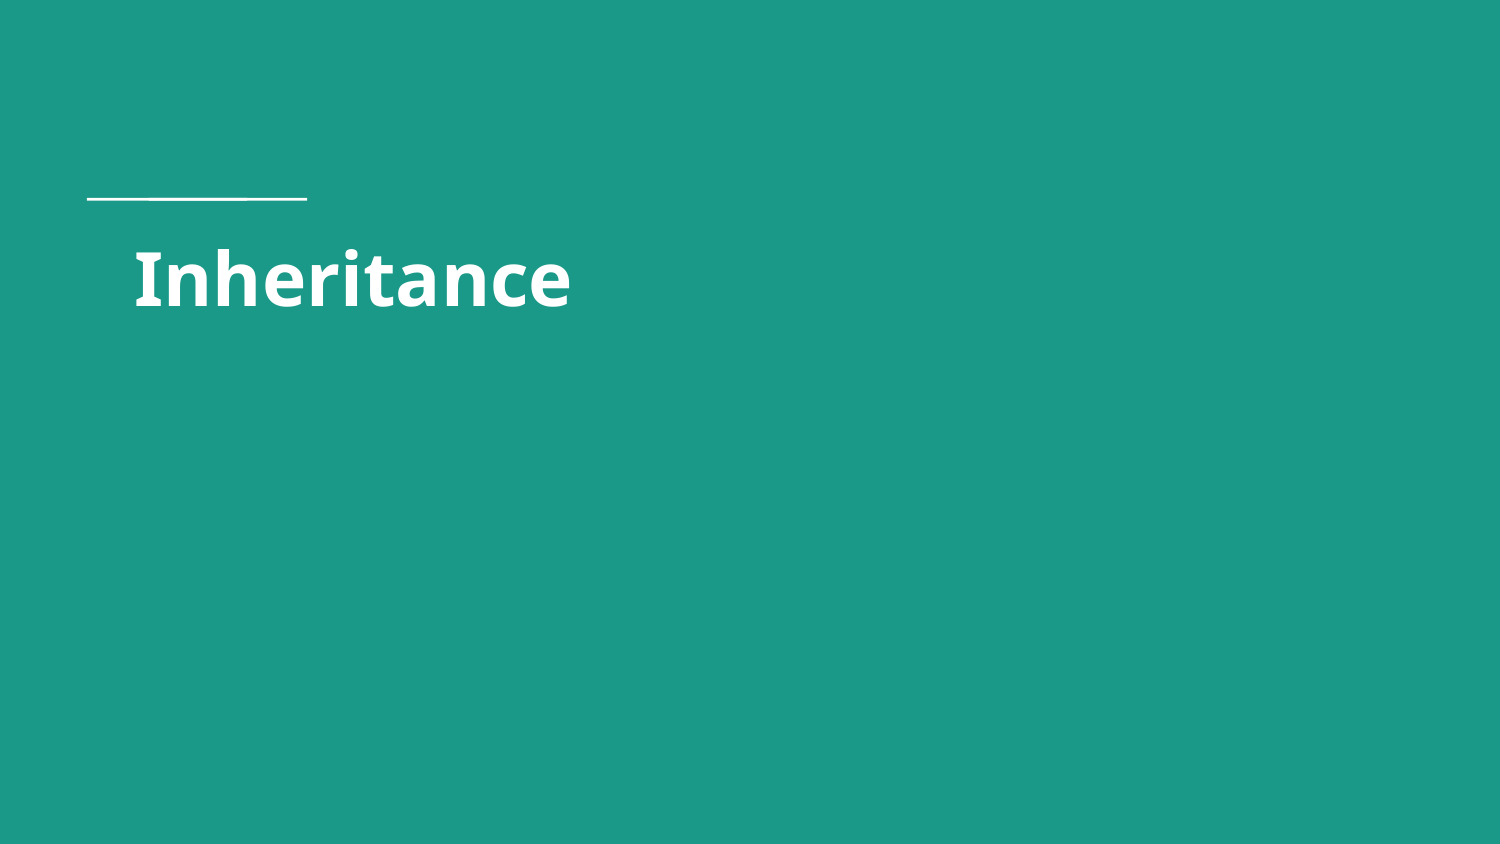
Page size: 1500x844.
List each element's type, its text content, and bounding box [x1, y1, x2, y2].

title Inheritance [119, 216, 1381, 466]
